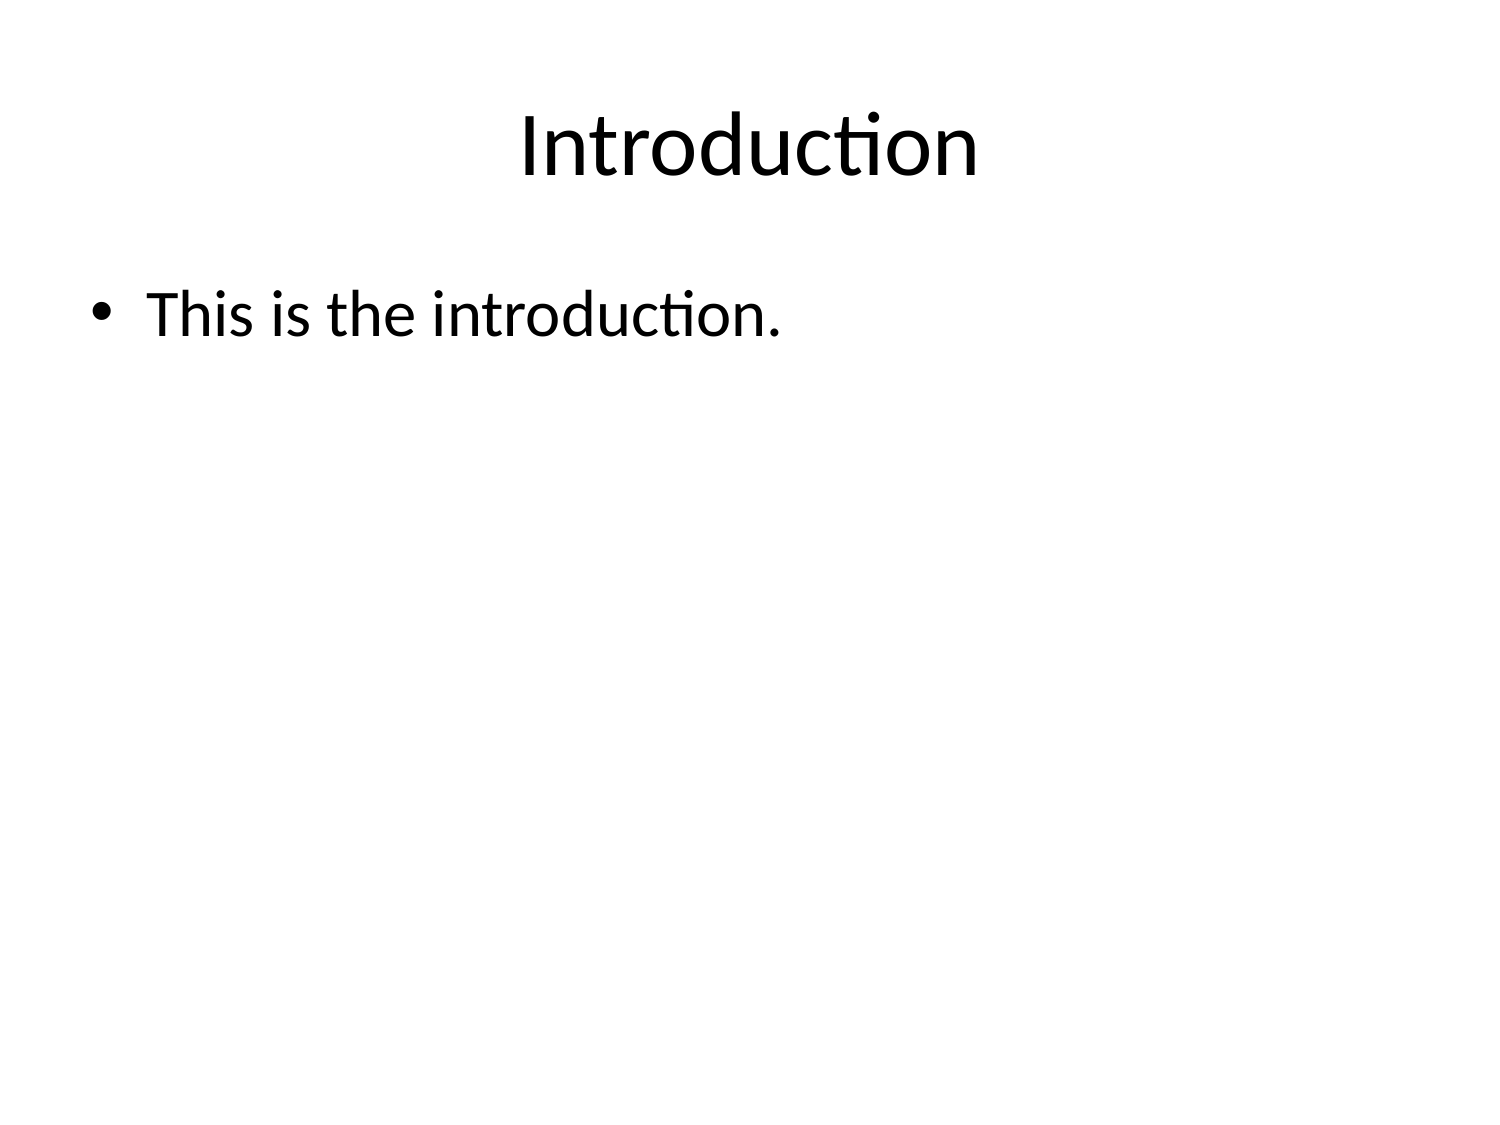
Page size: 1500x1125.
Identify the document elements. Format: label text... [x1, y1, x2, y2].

list This is the introduction. [75, 262, 1425, 1005]
title Introduction [75, 45, 1425, 233]
